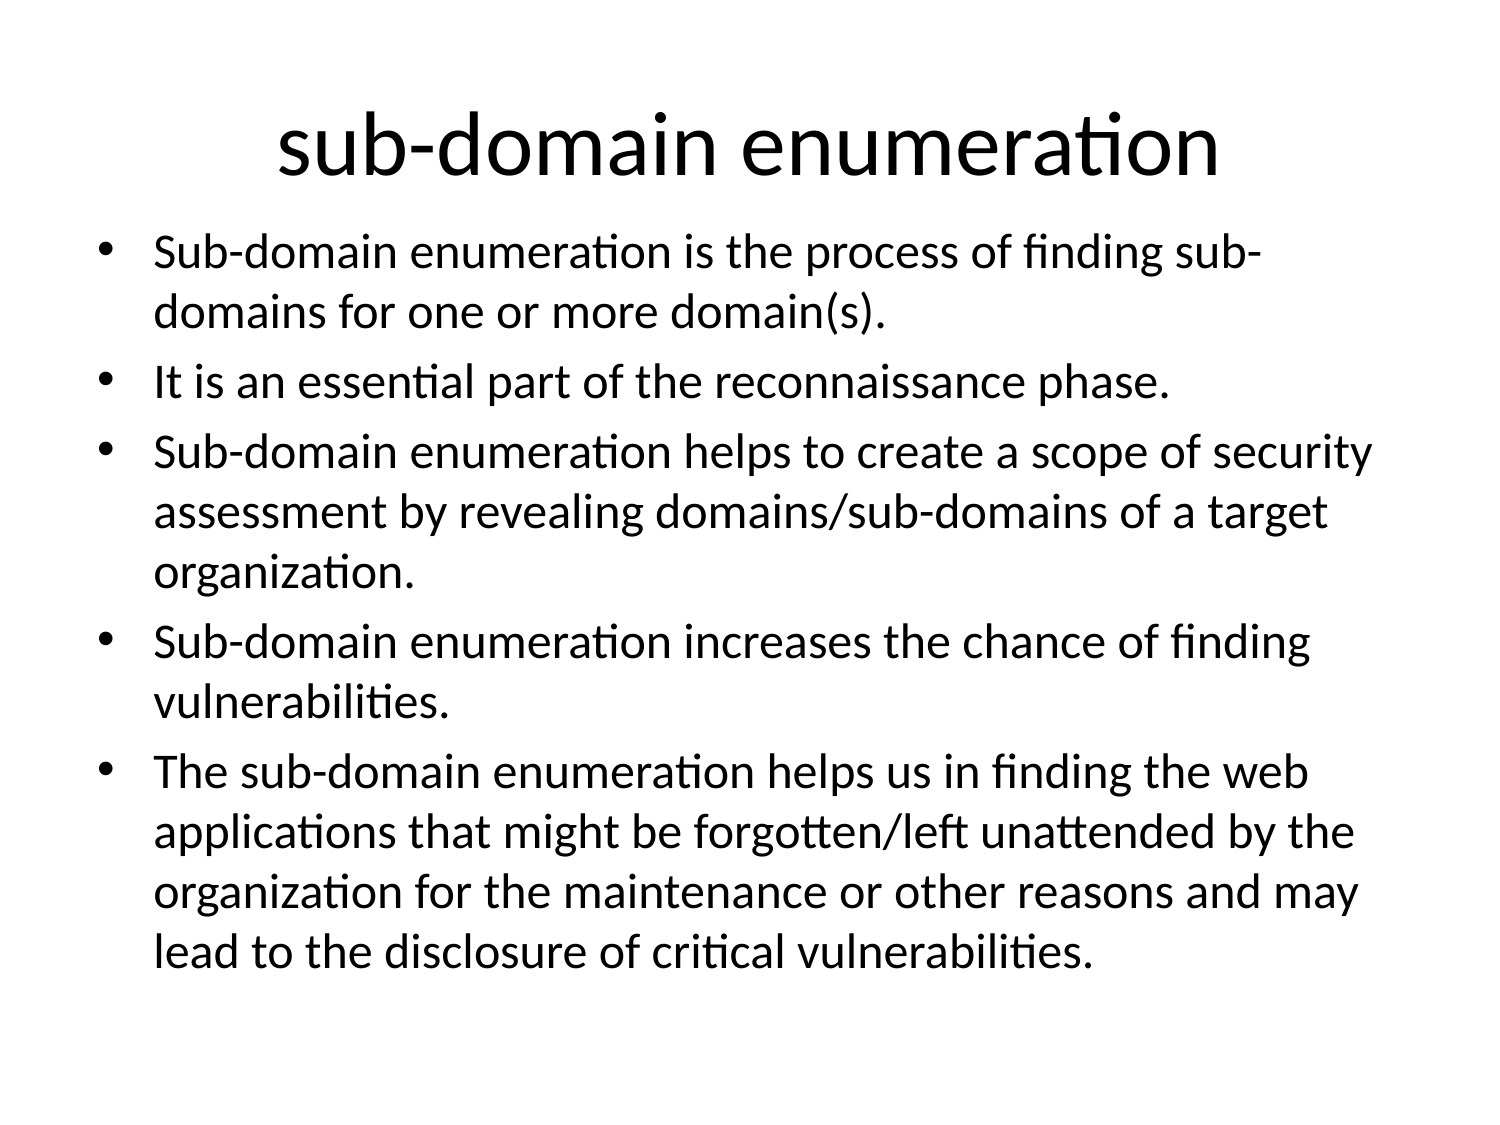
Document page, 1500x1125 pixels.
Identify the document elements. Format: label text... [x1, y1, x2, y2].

title sub-domain enumeration [75, 45, 1425, 233]
list Sub-domain enumeration is the process of finding sub-domains for one or more domain(s). It is an essential part of the reconnaissance phase. Sub-domain enumeration helps to create a scope of security assessment by revealing domains/sub-domains of a target organization. Sub-domain enumeration increases the chance of finding vulnerabilities. The sub-domain enumeration helps us in finding the web applications that might be forgotten/left unattended by the organization for the maintenance or other reasons and may lead to the disclosure of critical vulnerabilities. [82, 210, 1432, 1090]
